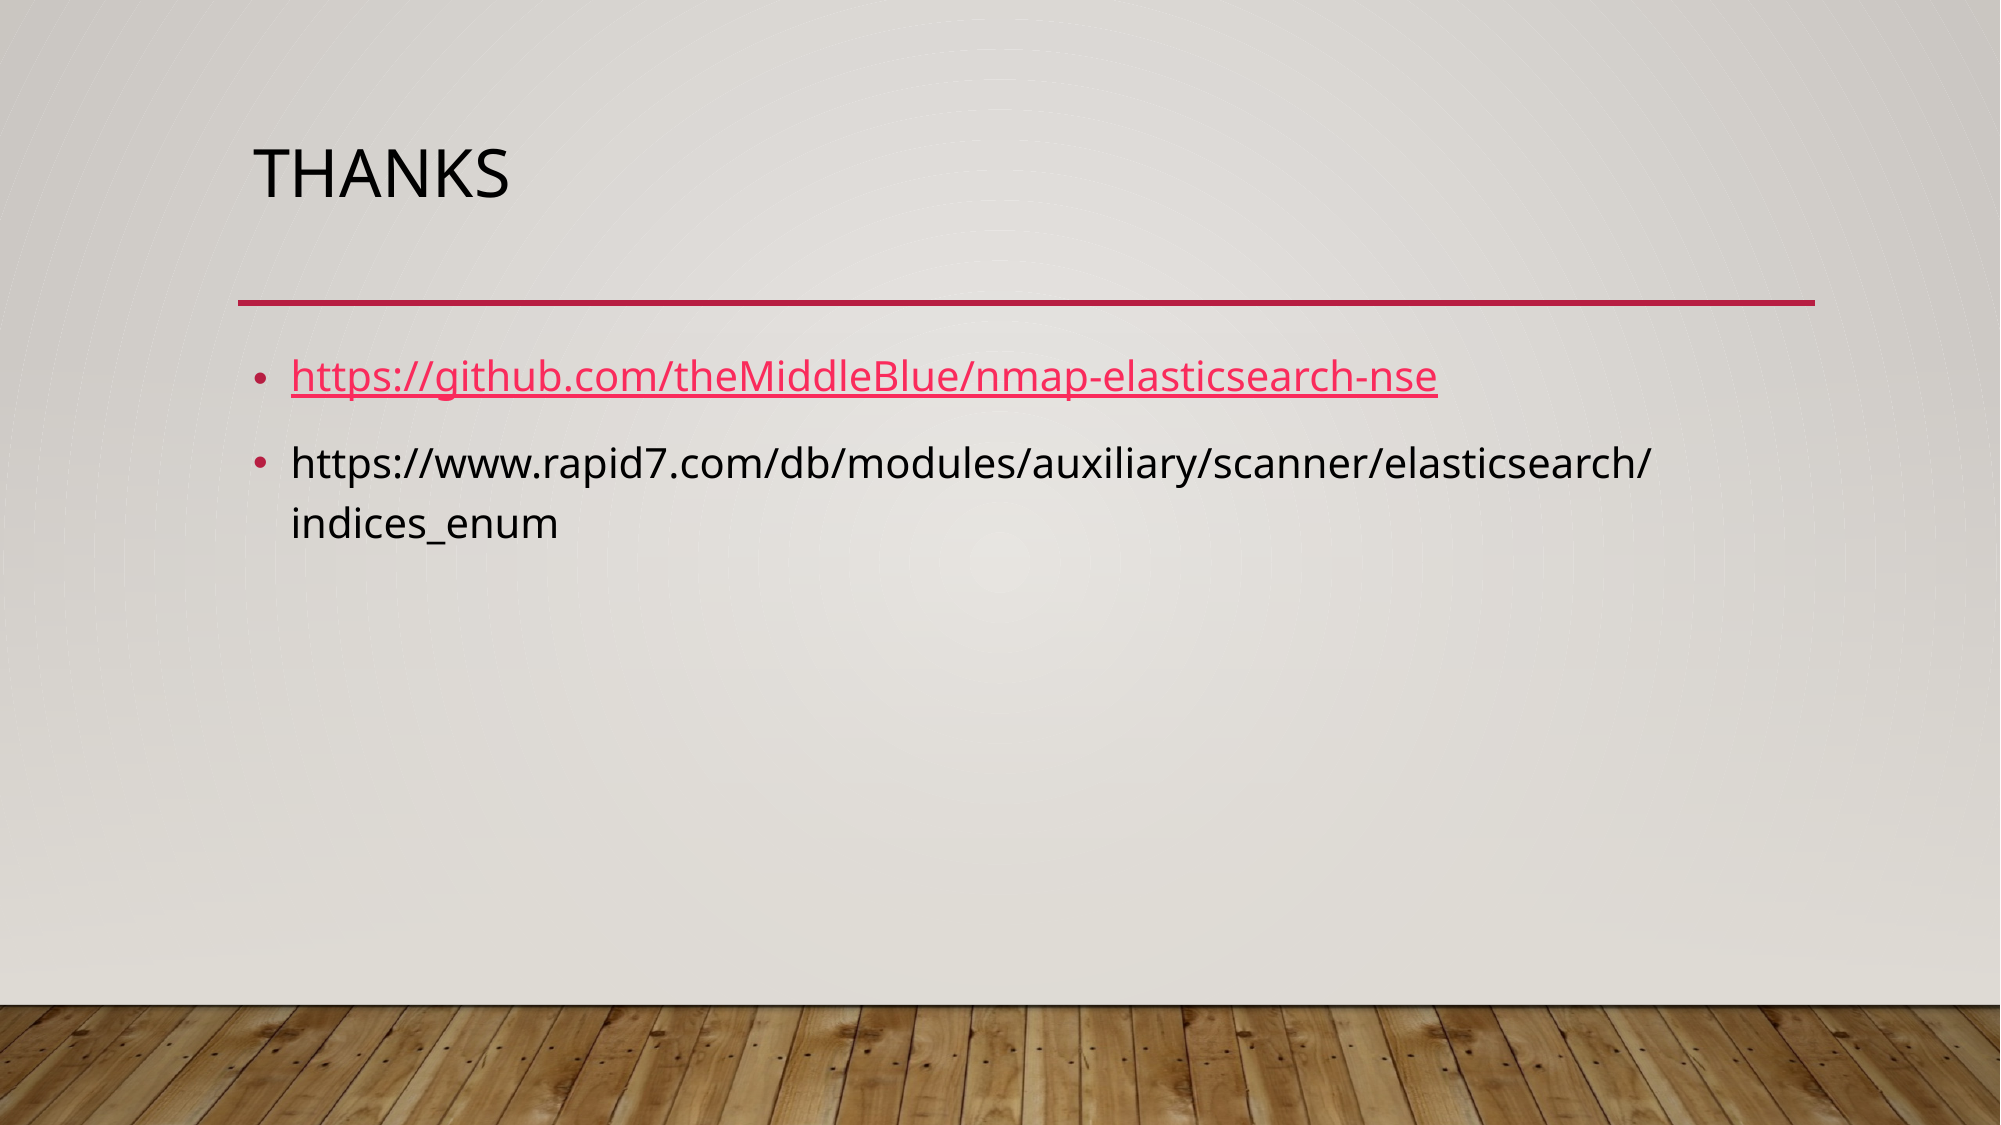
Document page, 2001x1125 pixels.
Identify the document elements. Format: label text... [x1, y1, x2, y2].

title Thanks [238, 131, 1814, 305]
picture [0, 1005, 2000, 1125]
list https://github.com/theMiddleBlue/nmap-elasticsearch-nse https://www.rapid7.com/db/modules/auxiliary/scanner/elasticsearch/indices_enum [238, 330, 1814, 897]
